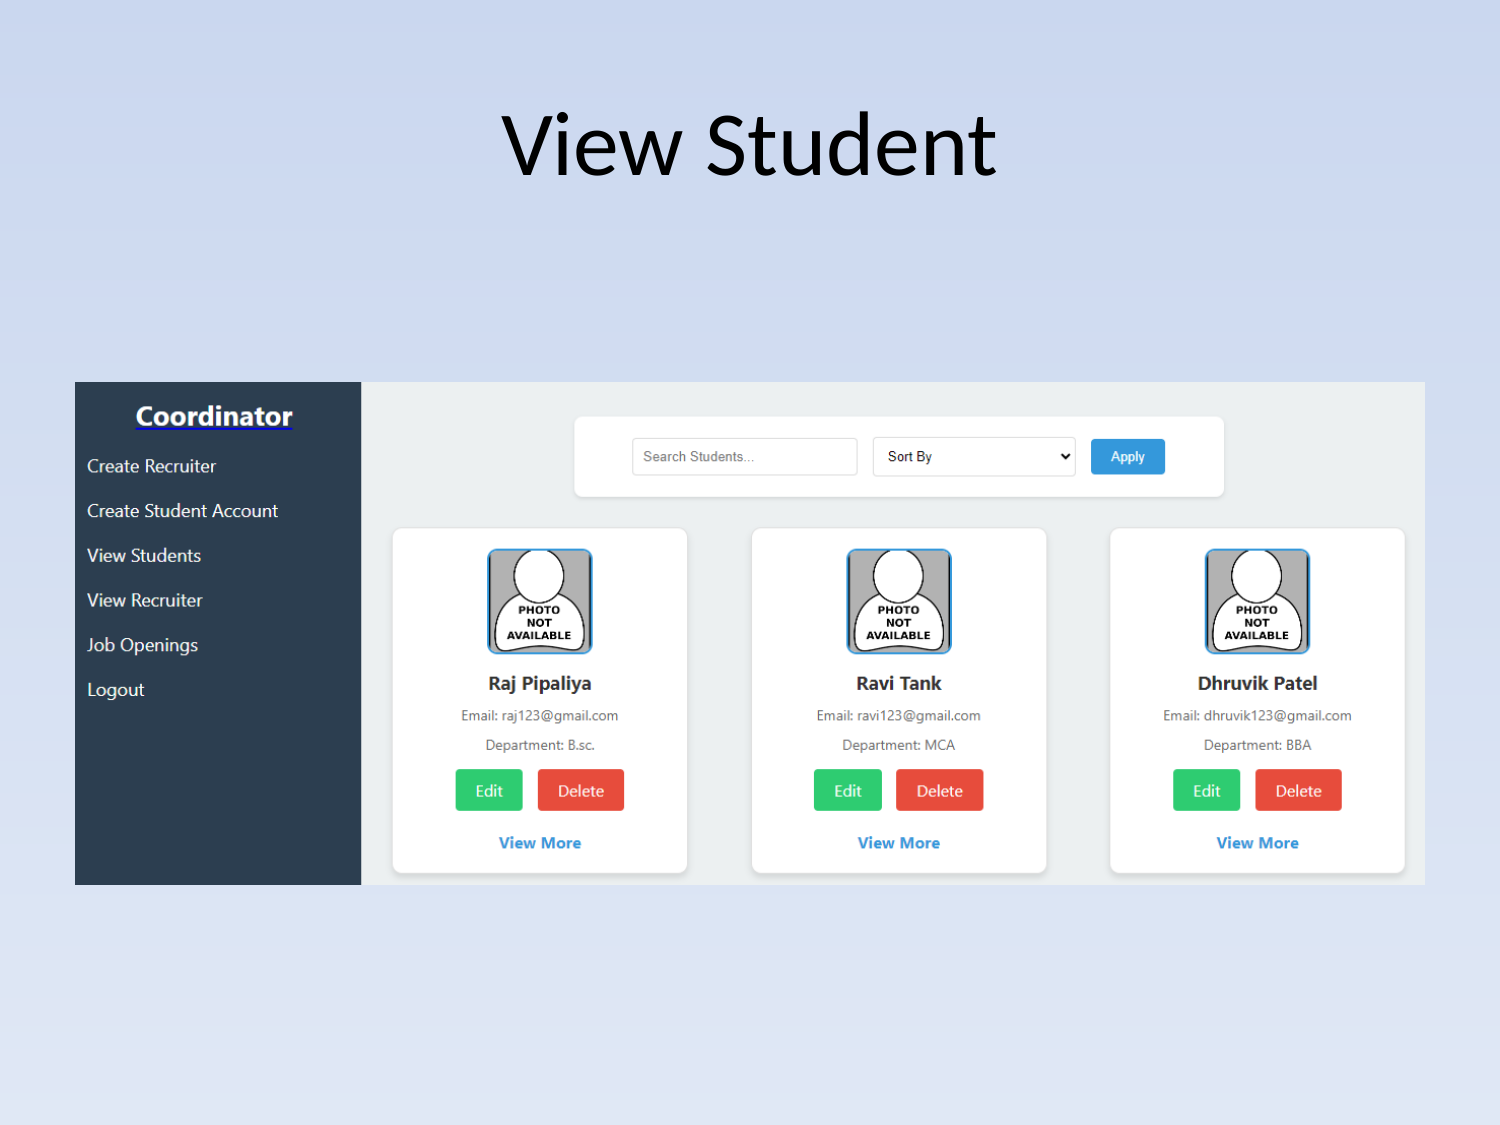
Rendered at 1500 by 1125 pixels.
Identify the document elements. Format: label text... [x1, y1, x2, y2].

title View Student [75, 45, 1425, 233]
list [74, 382, 1426, 886]
